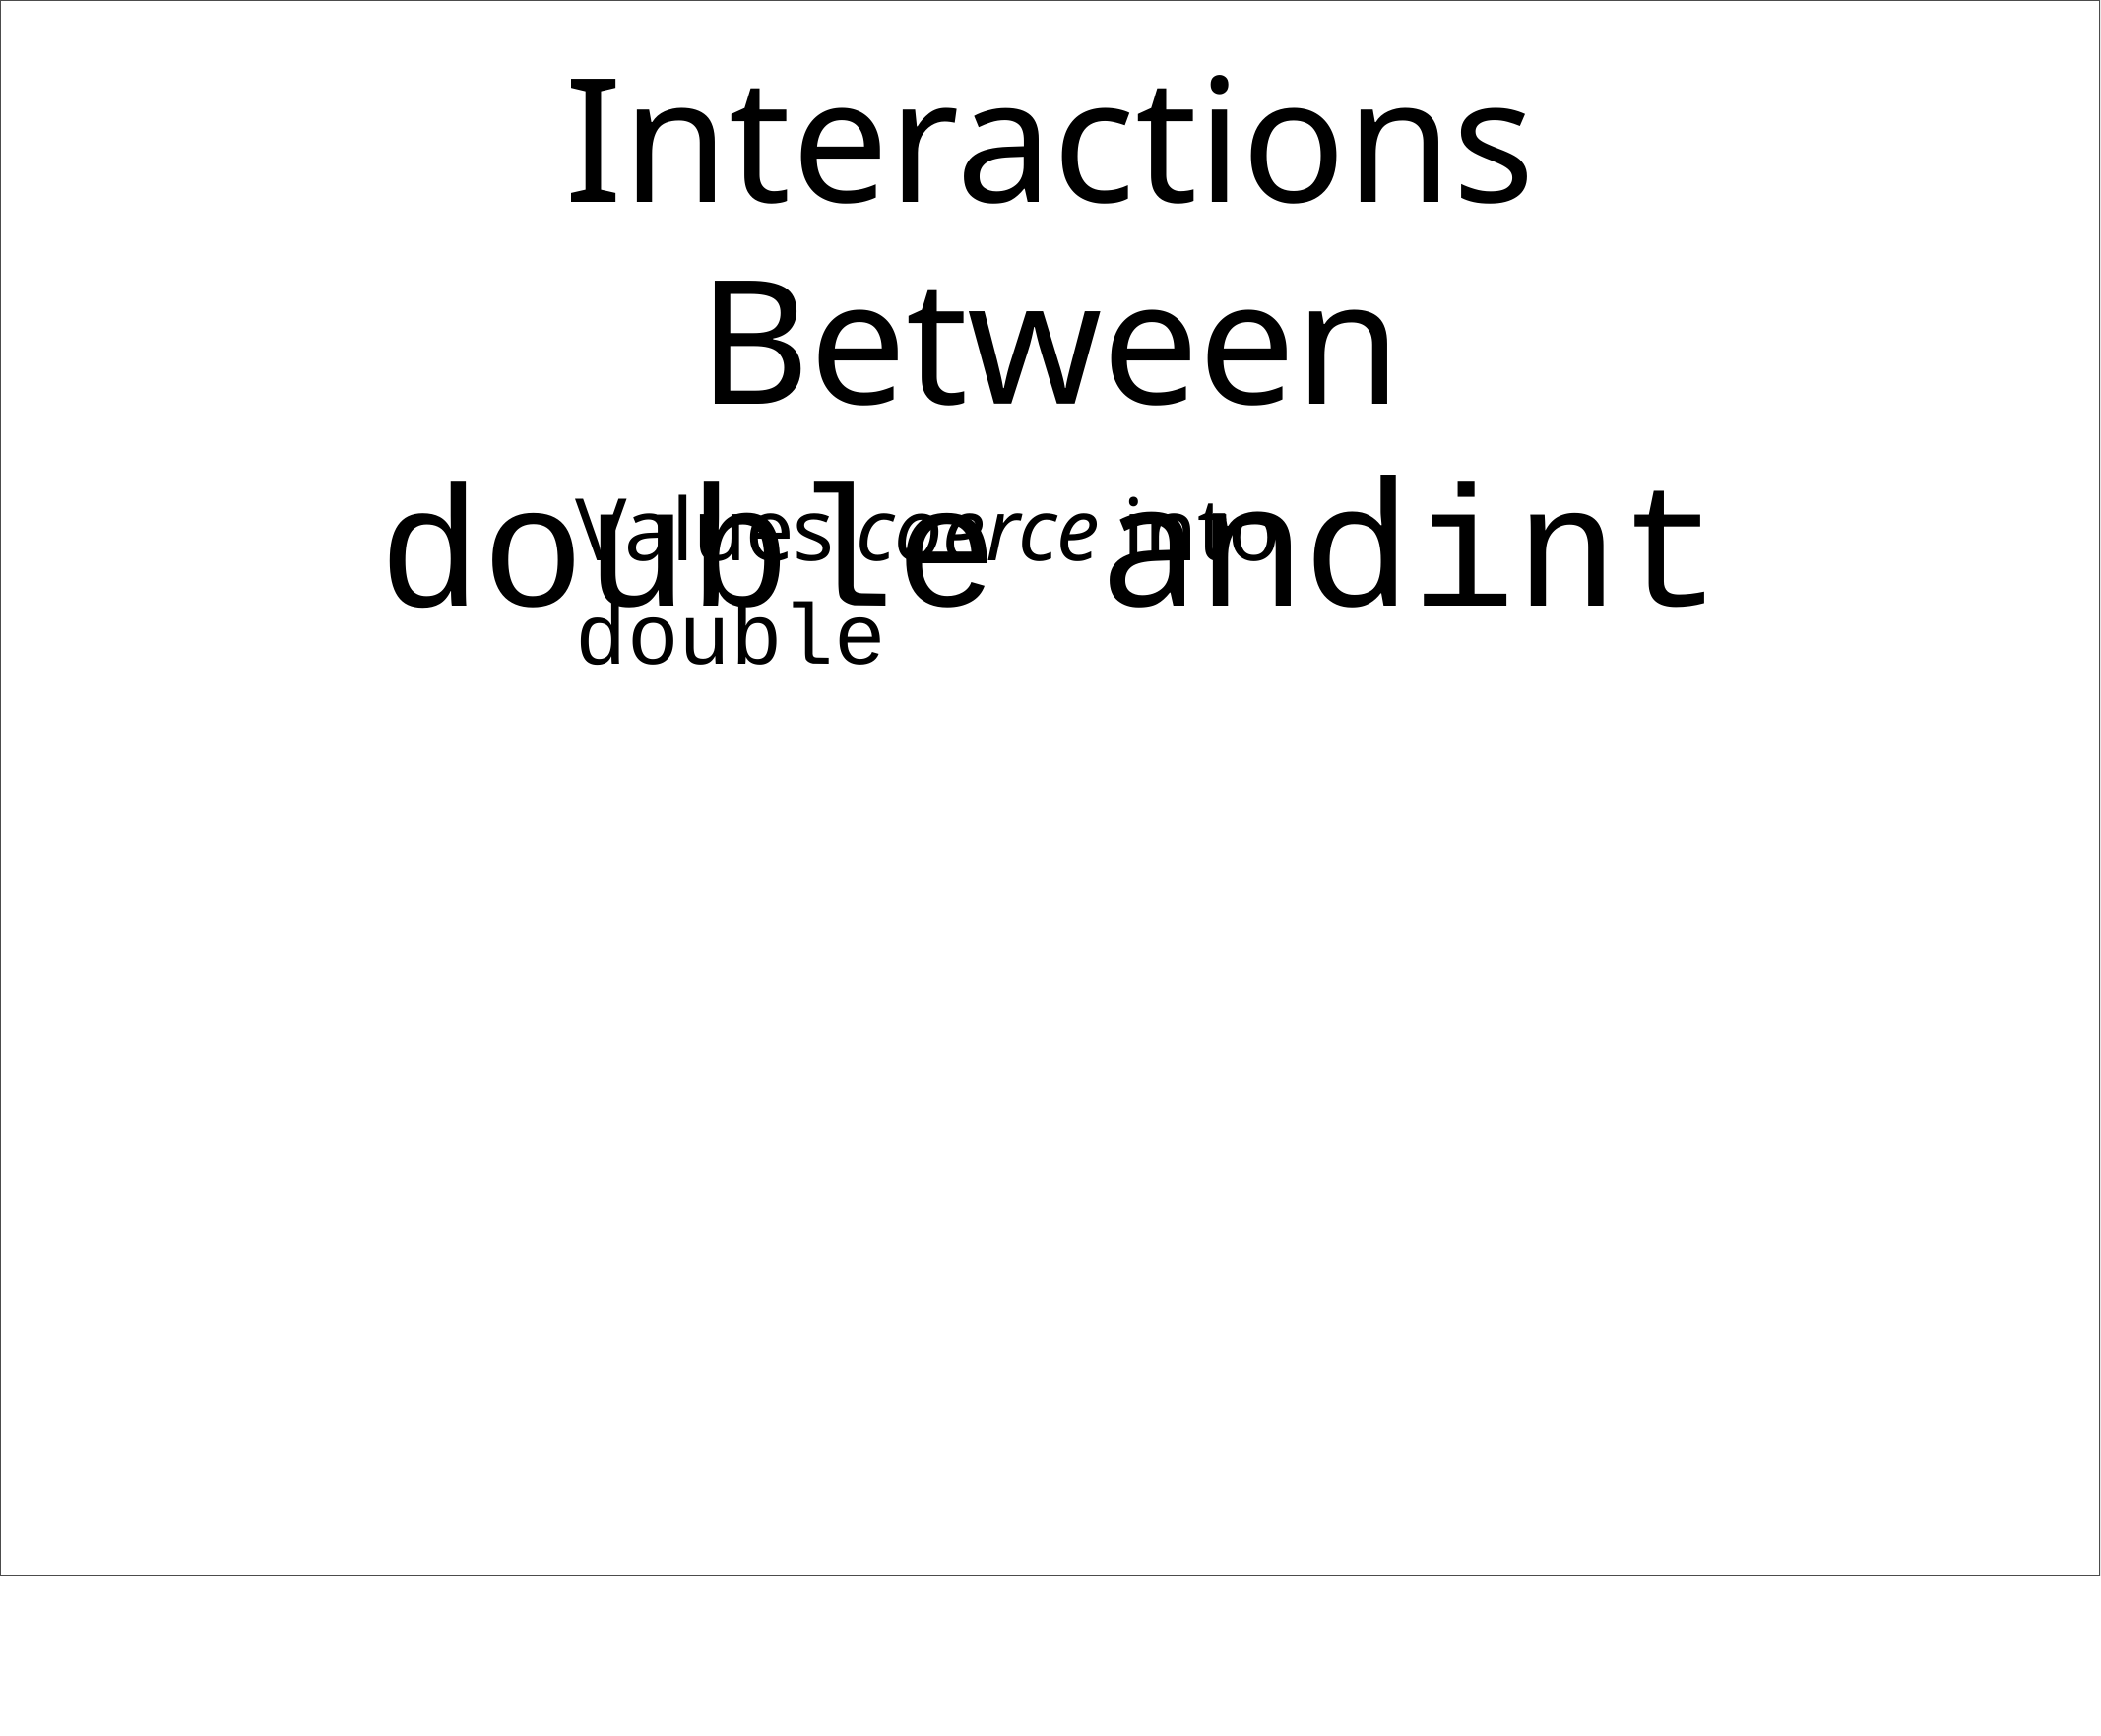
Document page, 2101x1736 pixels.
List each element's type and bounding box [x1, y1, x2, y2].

text_box [0, 0, 2101, 1575]
